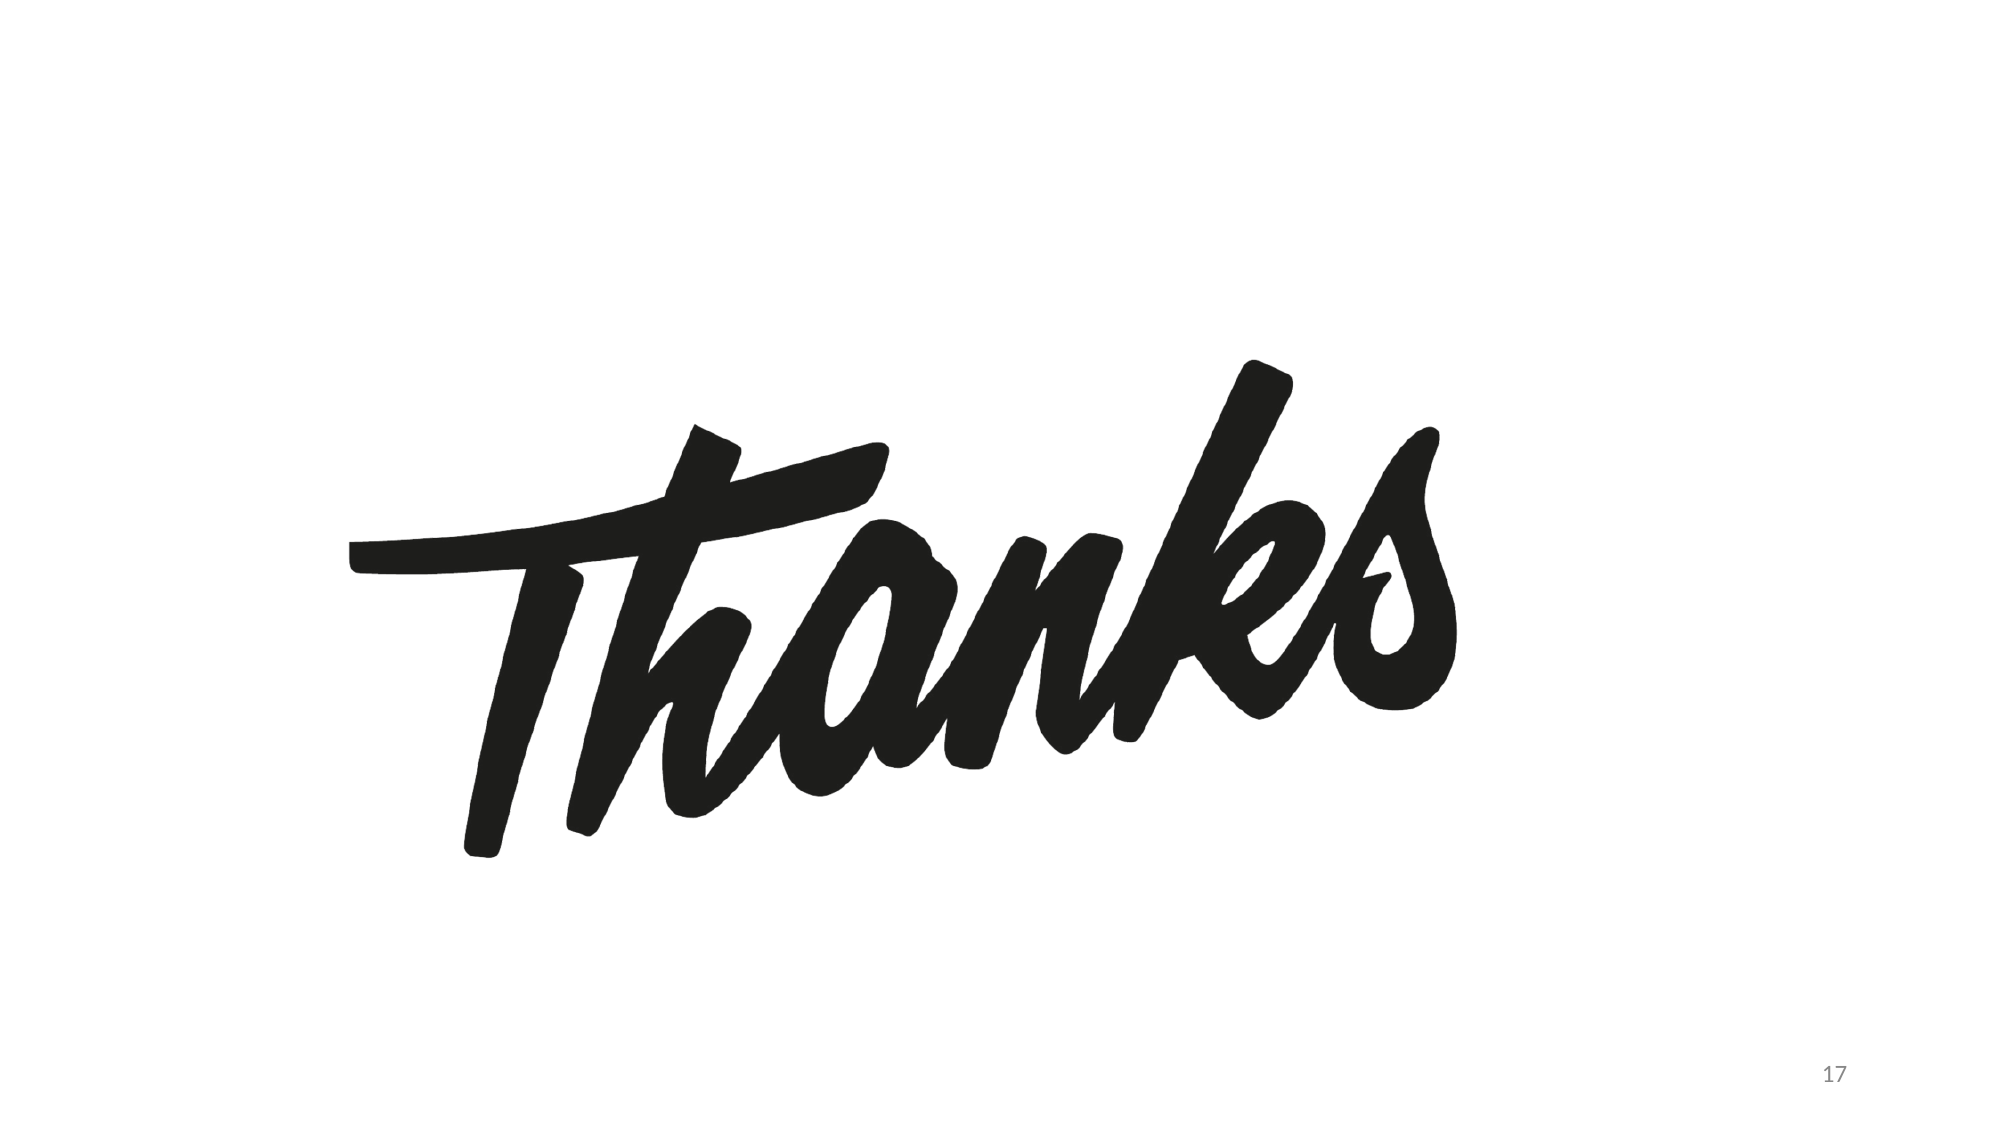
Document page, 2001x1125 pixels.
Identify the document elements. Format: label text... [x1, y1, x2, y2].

picture [258, 332, 1594, 899]
slide_number 17 [1412, 1042, 1863, 1103]
